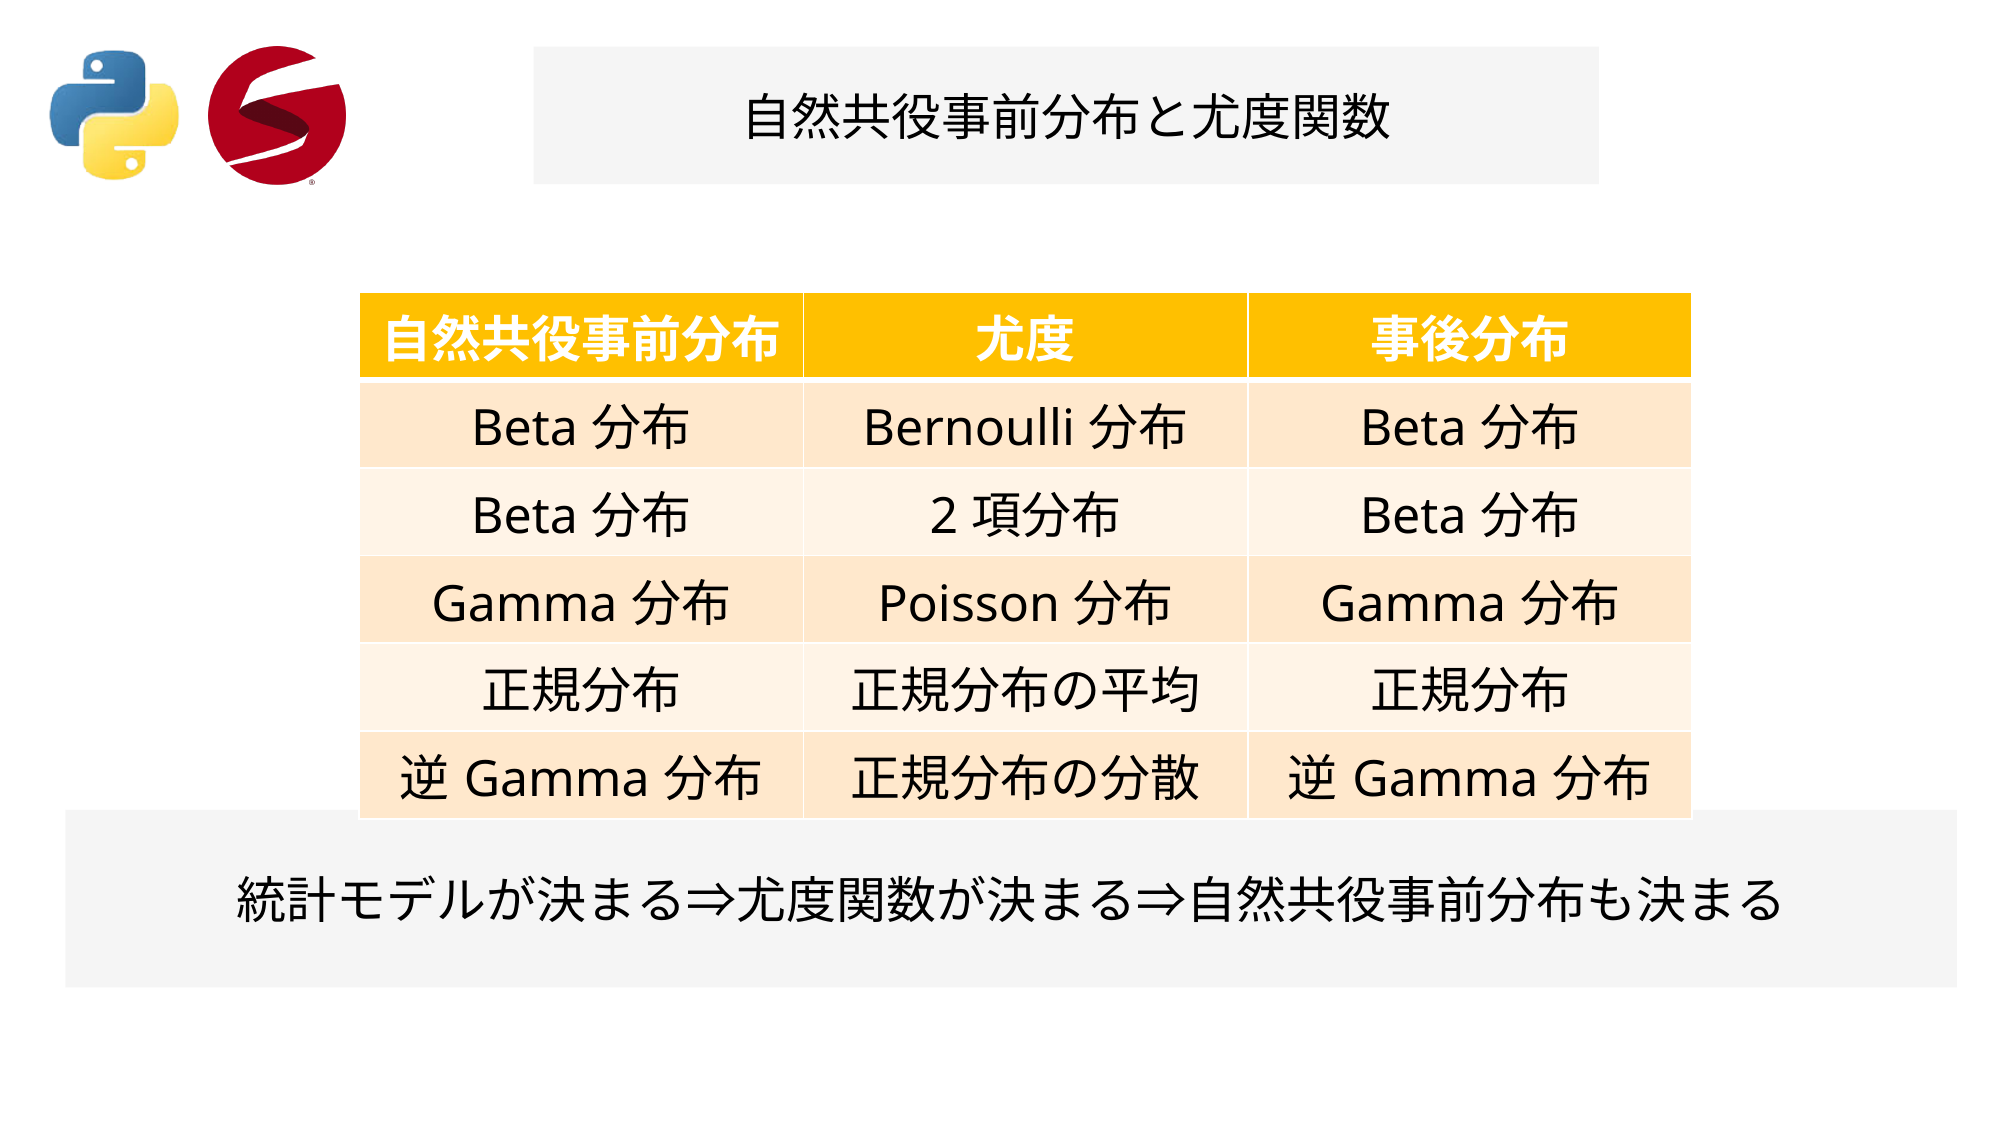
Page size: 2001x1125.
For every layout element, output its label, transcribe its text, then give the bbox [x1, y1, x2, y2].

table_cell Poisson分布 [804, 556, 1247, 642]
table_cell Bernoulli分布 [804, 383, 1247, 467]
text_box 統計モデルが決まる⇒尤度関数が決まる⇒自然共役事前分布も決まる [65, 809, 1957, 988]
table_cell 逆Gamma分布 [1249, 732, 1691, 818]
table_cell Beta分布 [1249, 383, 1691, 467]
table_cell Beta分布 [360, 469, 803, 555]
table_cell Beta分布 [1249, 469, 1691, 555]
table_header 自然共役事前分布 [360, 293, 803, 377]
table_cell 正規分布 [360, 644, 803, 730]
table_cell Gamma分布 [360, 556, 803, 642]
table_header 尤度 [804, 293, 1247, 377]
table_cell 正規分布の分散 [804, 732, 1247, 818]
table_cell 逆Gamma分布 [360, 732, 803, 818]
table_cell Gamma分布 [1249, 556, 1691, 642]
text_box 自然共役事前分布と尤度関数 [533, 46, 1599, 185]
table_cell 2項分布 [804, 469, 1247, 555]
table_header 事後分布 [1249, 293, 1691, 377]
table_cell 正規分布の平均 [804, 644, 1247, 730]
table_cell Beta分布 [360, 383, 803, 467]
table_cell 正規分布 [1249, 644, 1691, 730]
picture [20, 21, 346, 210]
